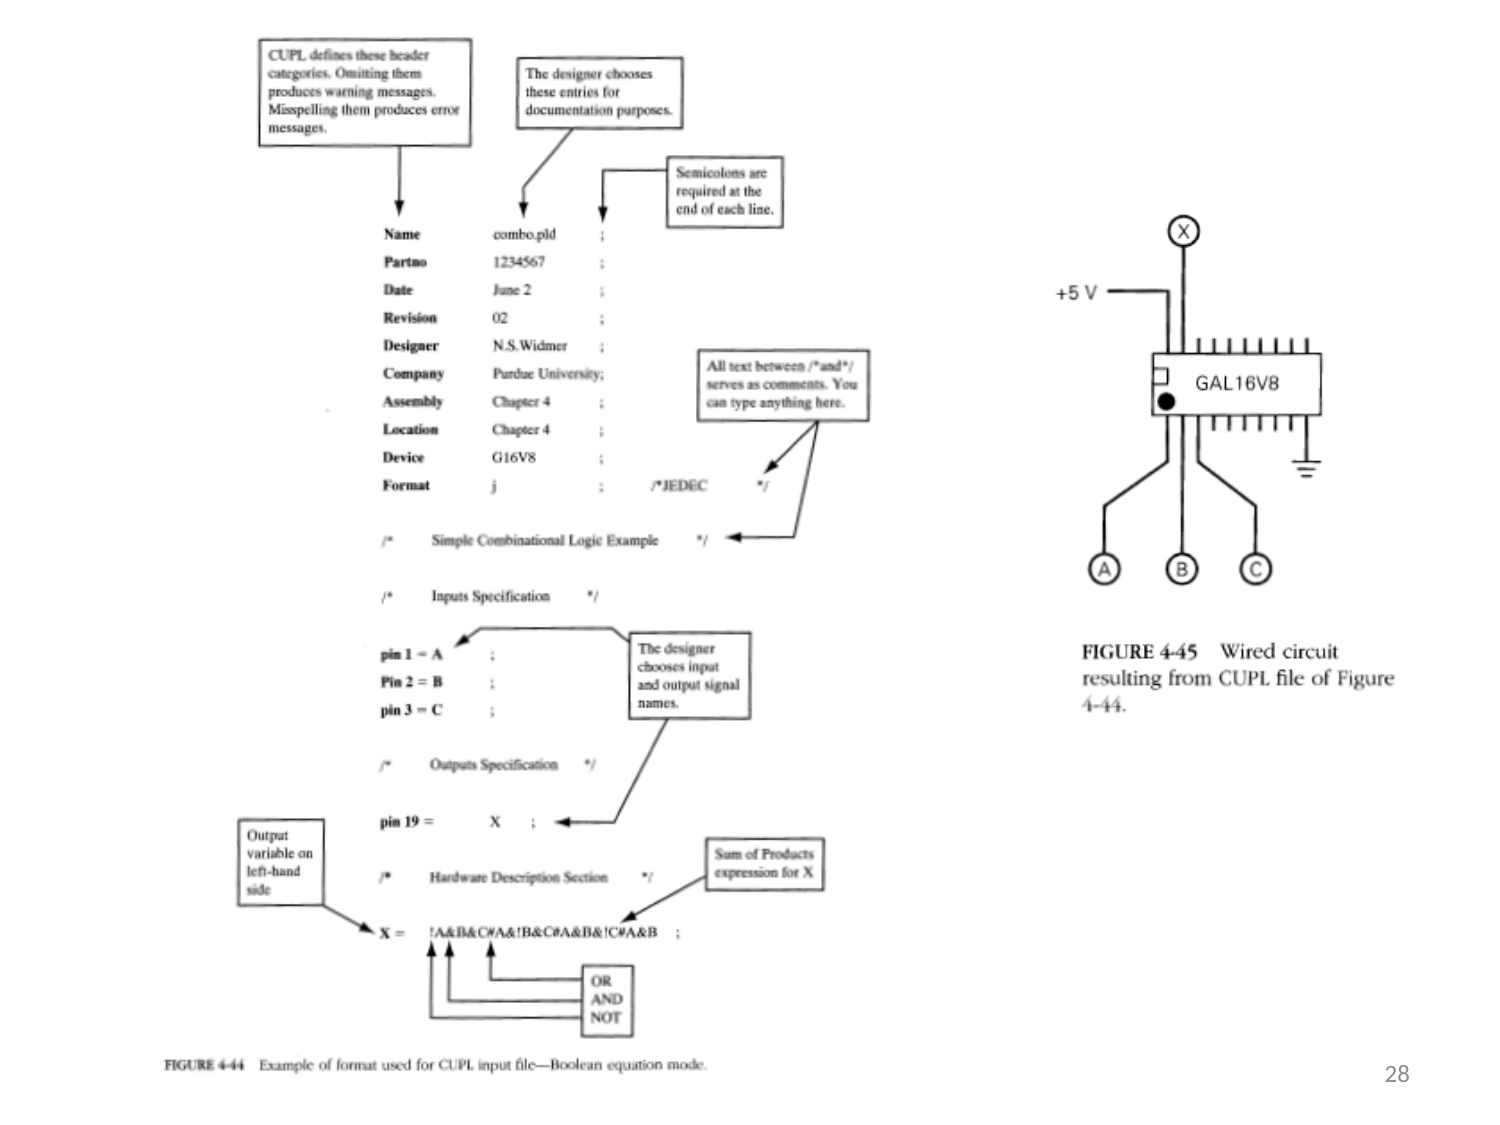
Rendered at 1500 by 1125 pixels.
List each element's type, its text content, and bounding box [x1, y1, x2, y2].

slide_number 28 [1074, 1042, 1425, 1103]
picture [1037, 187, 1344, 602]
picture [1074, 624, 1399, 722]
picture [149, 20, 888, 1087]
